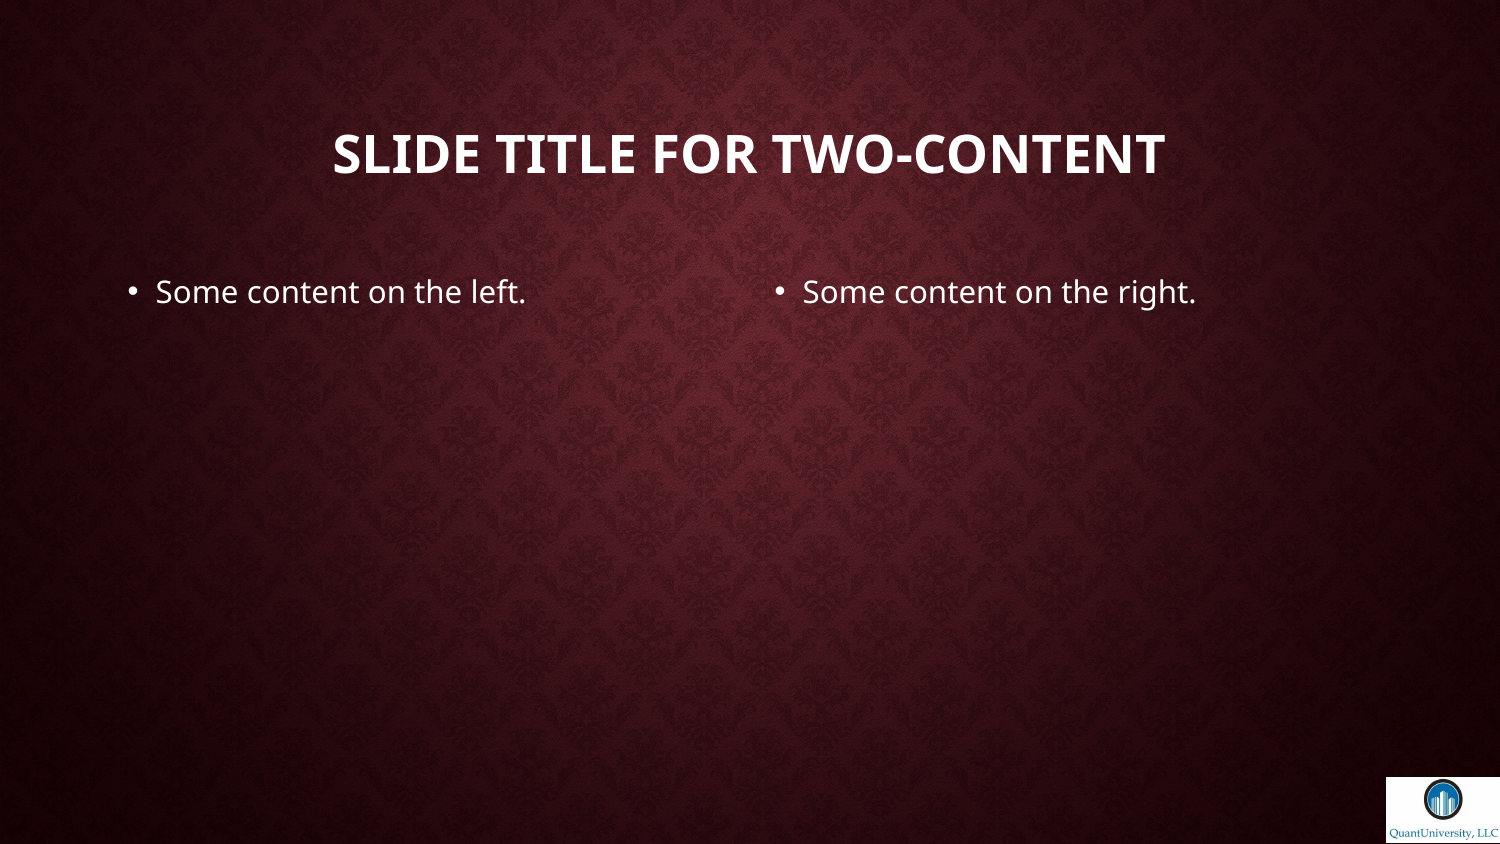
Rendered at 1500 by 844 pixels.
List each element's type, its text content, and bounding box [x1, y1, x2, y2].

list Some content on the right. [759, 256, 1387, 713]
title Slide Title for Two-Content [112, 75, 1387, 239]
picture [1386, 777, 1500, 843]
list Some content on the left. [112, 256, 741, 713]
